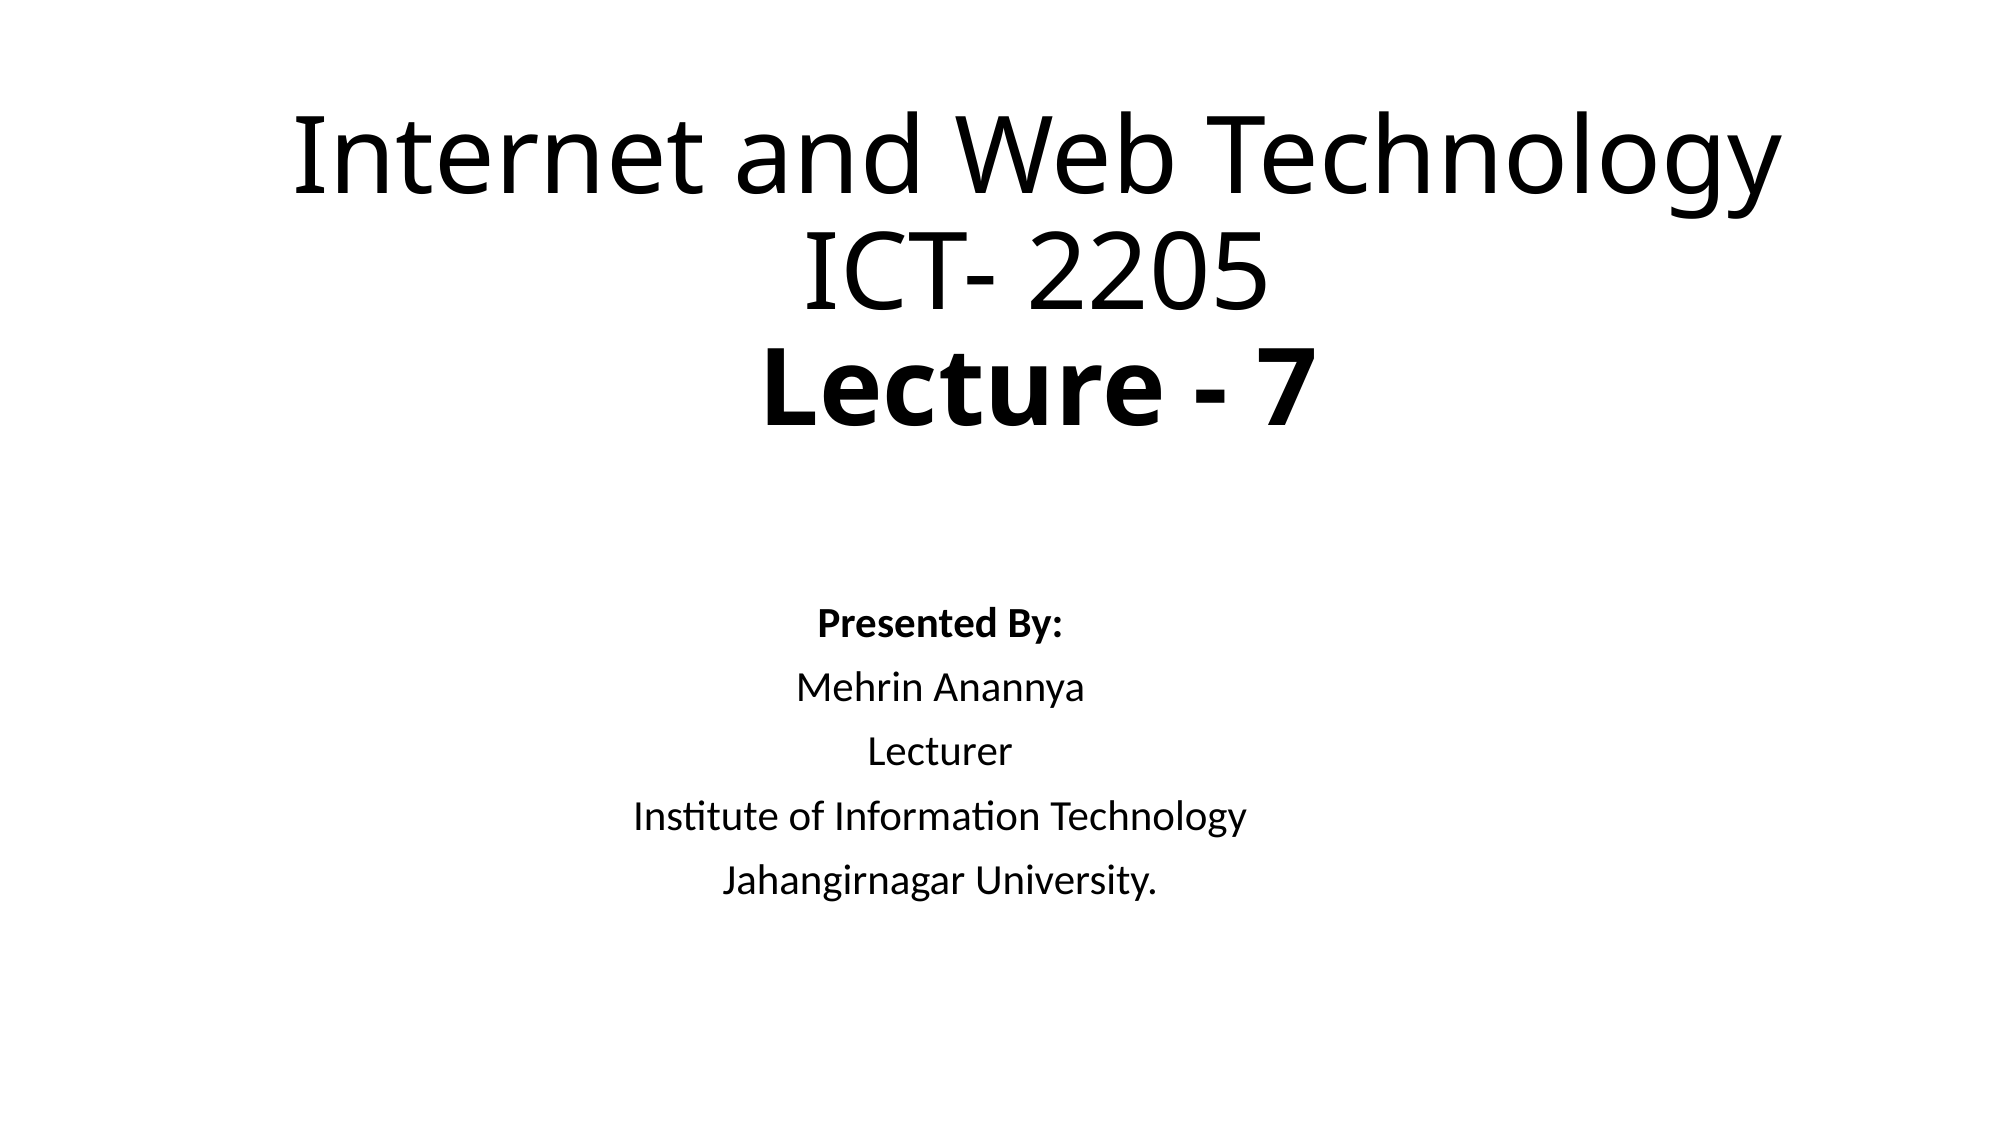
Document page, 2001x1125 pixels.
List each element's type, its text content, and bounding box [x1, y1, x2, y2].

title Internet and Web Technology ICT- 2205 Lecture - 7 [209, 85, 1867, 457]
subtitle Presented By: Mehrin Anannya Lecturer Institute of Information Technology Jahangirnagar University. [209, 592, 1672, 913]
